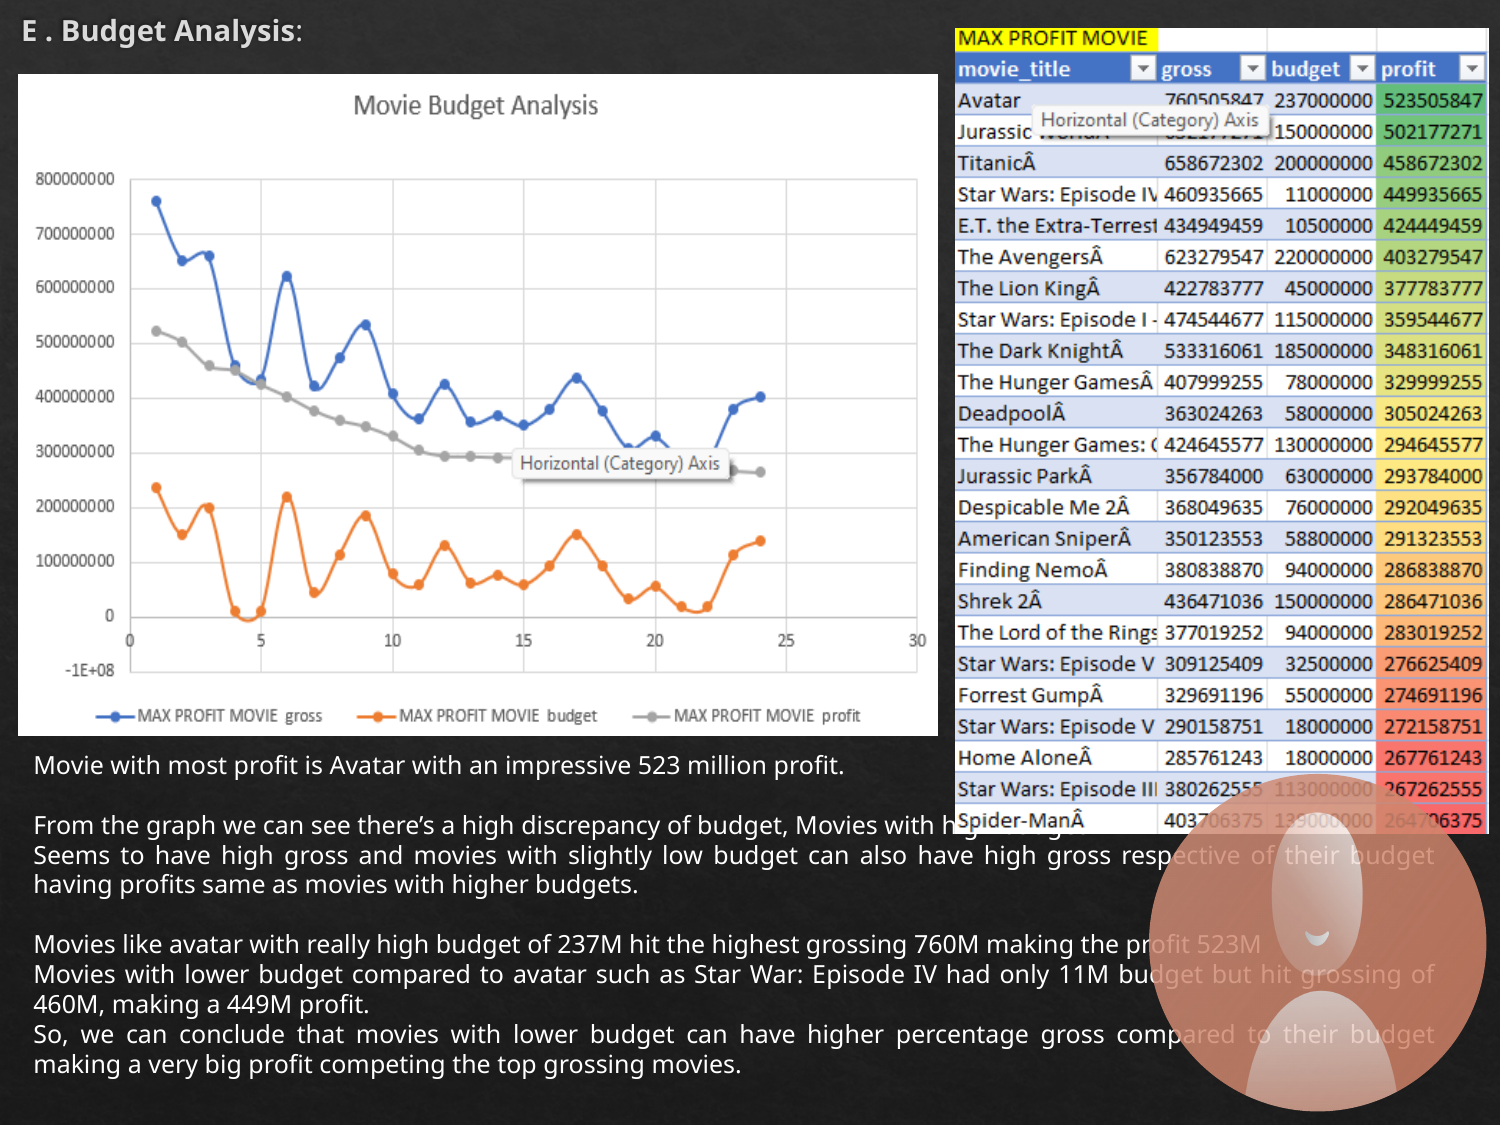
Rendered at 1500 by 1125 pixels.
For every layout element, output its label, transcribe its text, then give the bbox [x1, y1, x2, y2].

picture [0, 0, 1500, 1125]
text_box Movie with most profit is Avatar with an impressive 523 million profit. From the graph we can see there’s a high discrepancy of budget, Movies with high budget Seems to have high gross and movies with slightly low budget can also have high gross respective of their budget having profits same as movies with higher budgets. Movies like avatar with really high budget of 237M hit the highest grossing 760M making the profit 523M Movies with lower budget compared to avatar such as Star War: Episode IV had only 11M budget but hit grossing of 460M, making a 449M profit. So, we can conclude that movies with lower budget can have higher percentage gross compared to their budget making a very big profit competing the top grossing movies. [18, 741, 1453, 1125]
list E . Budget Analysis: [0, 5, 1274, 671]
